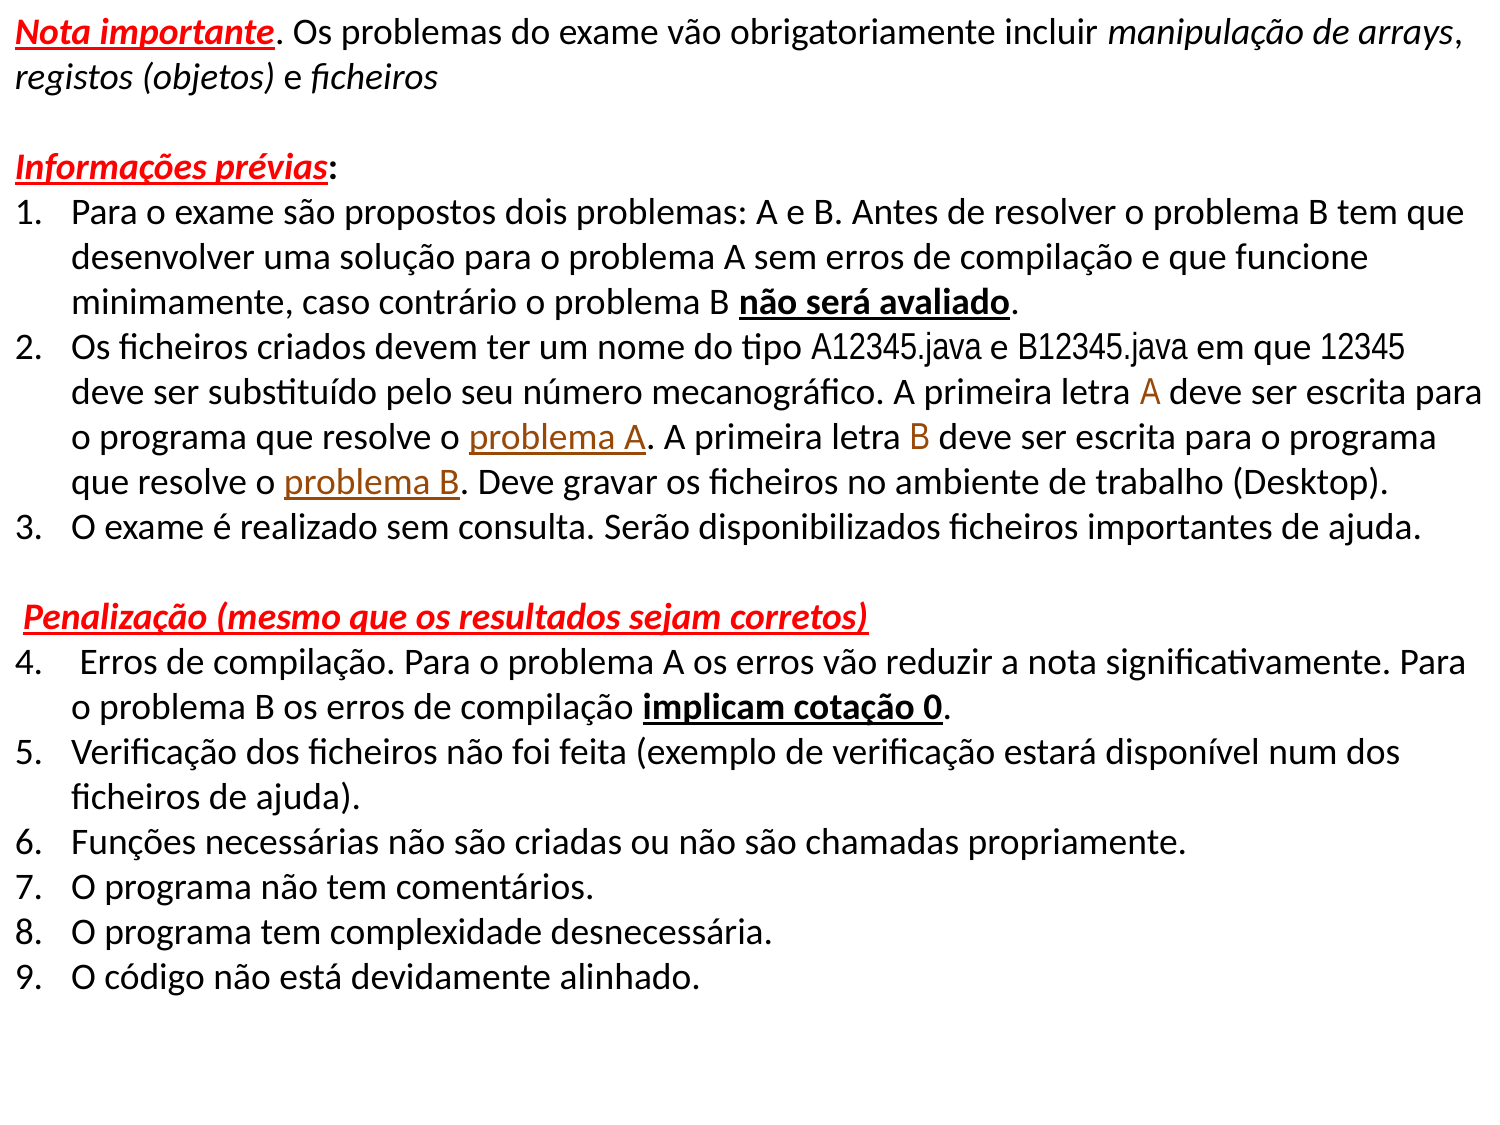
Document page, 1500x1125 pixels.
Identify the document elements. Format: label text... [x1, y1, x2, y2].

text_box Nota importante. Os problemas do exame vão obrigatoriamente incluir manipulação de arrays, registos (objetos) e ficheiros Informações prévias: Para o exame são propostos dois problemas: A e B. Antes de resolver o problema B tem que desenvolver uma solução para o problema A sem erros de compilação e que funcione minimamente, caso contrário o problema B não será avaliado. Os ficheiros criados devem ter um nome do tipo A12345.java e B12345.java em que 12345 deve ser substituído pelo seu número mecanográfico. A primeira letra A deve ser escrita para o programa que resolve o problema A. A primeira letra B deve ser escrita para o programa que resolve o problema B. Deve gravar os ficheiros no ambiente de trabalho (Desktop). O exame é realizado sem consulta. Serão disponibilizados ficheiros importantes de ajuda. Penalização (mesmo que os resultados sejam corretos) Erros de compilação. Para o problema A os erros vão reduzir a nota significativamente. Para o problema B os erros de compilação implicam cotação 0. Verificação dos ficheiros não foi feita (exemplo de verificação estará disponível num dos ficheiros de ajuda). Funções necessárias não são criadas ou não são chamadas propriamente. O programa não tem comentários. O programa tem complexidade desnecessária. O código não está devidamente alinhado. [0, 0, 1500, 1005]
